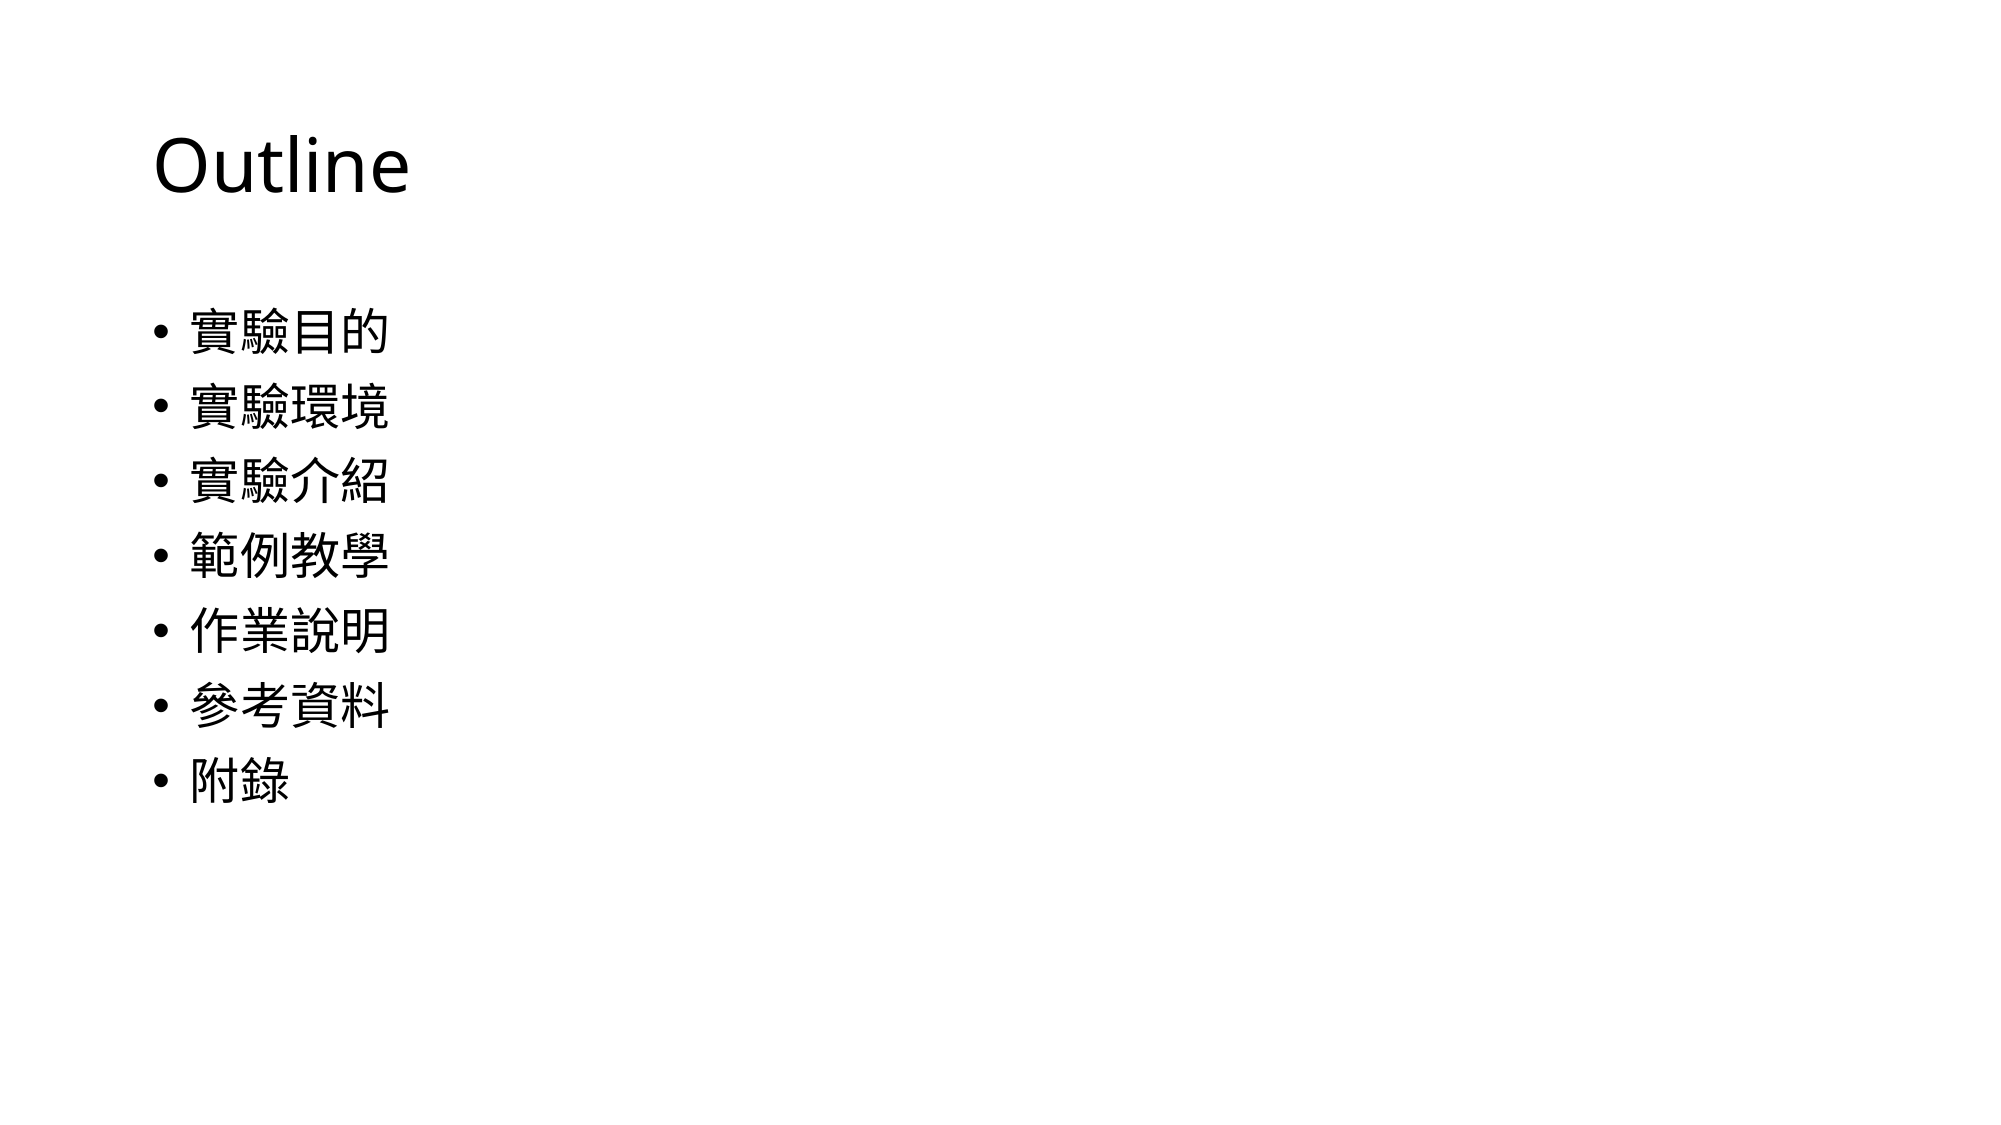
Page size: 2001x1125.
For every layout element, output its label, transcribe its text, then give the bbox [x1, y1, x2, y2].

list 實驗目的 實驗環境 實驗介紹 範例教學 作業說明 參考資料 附錄 [137, 299, 1863, 1014]
title Outline [137, 59, 1863, 278]
